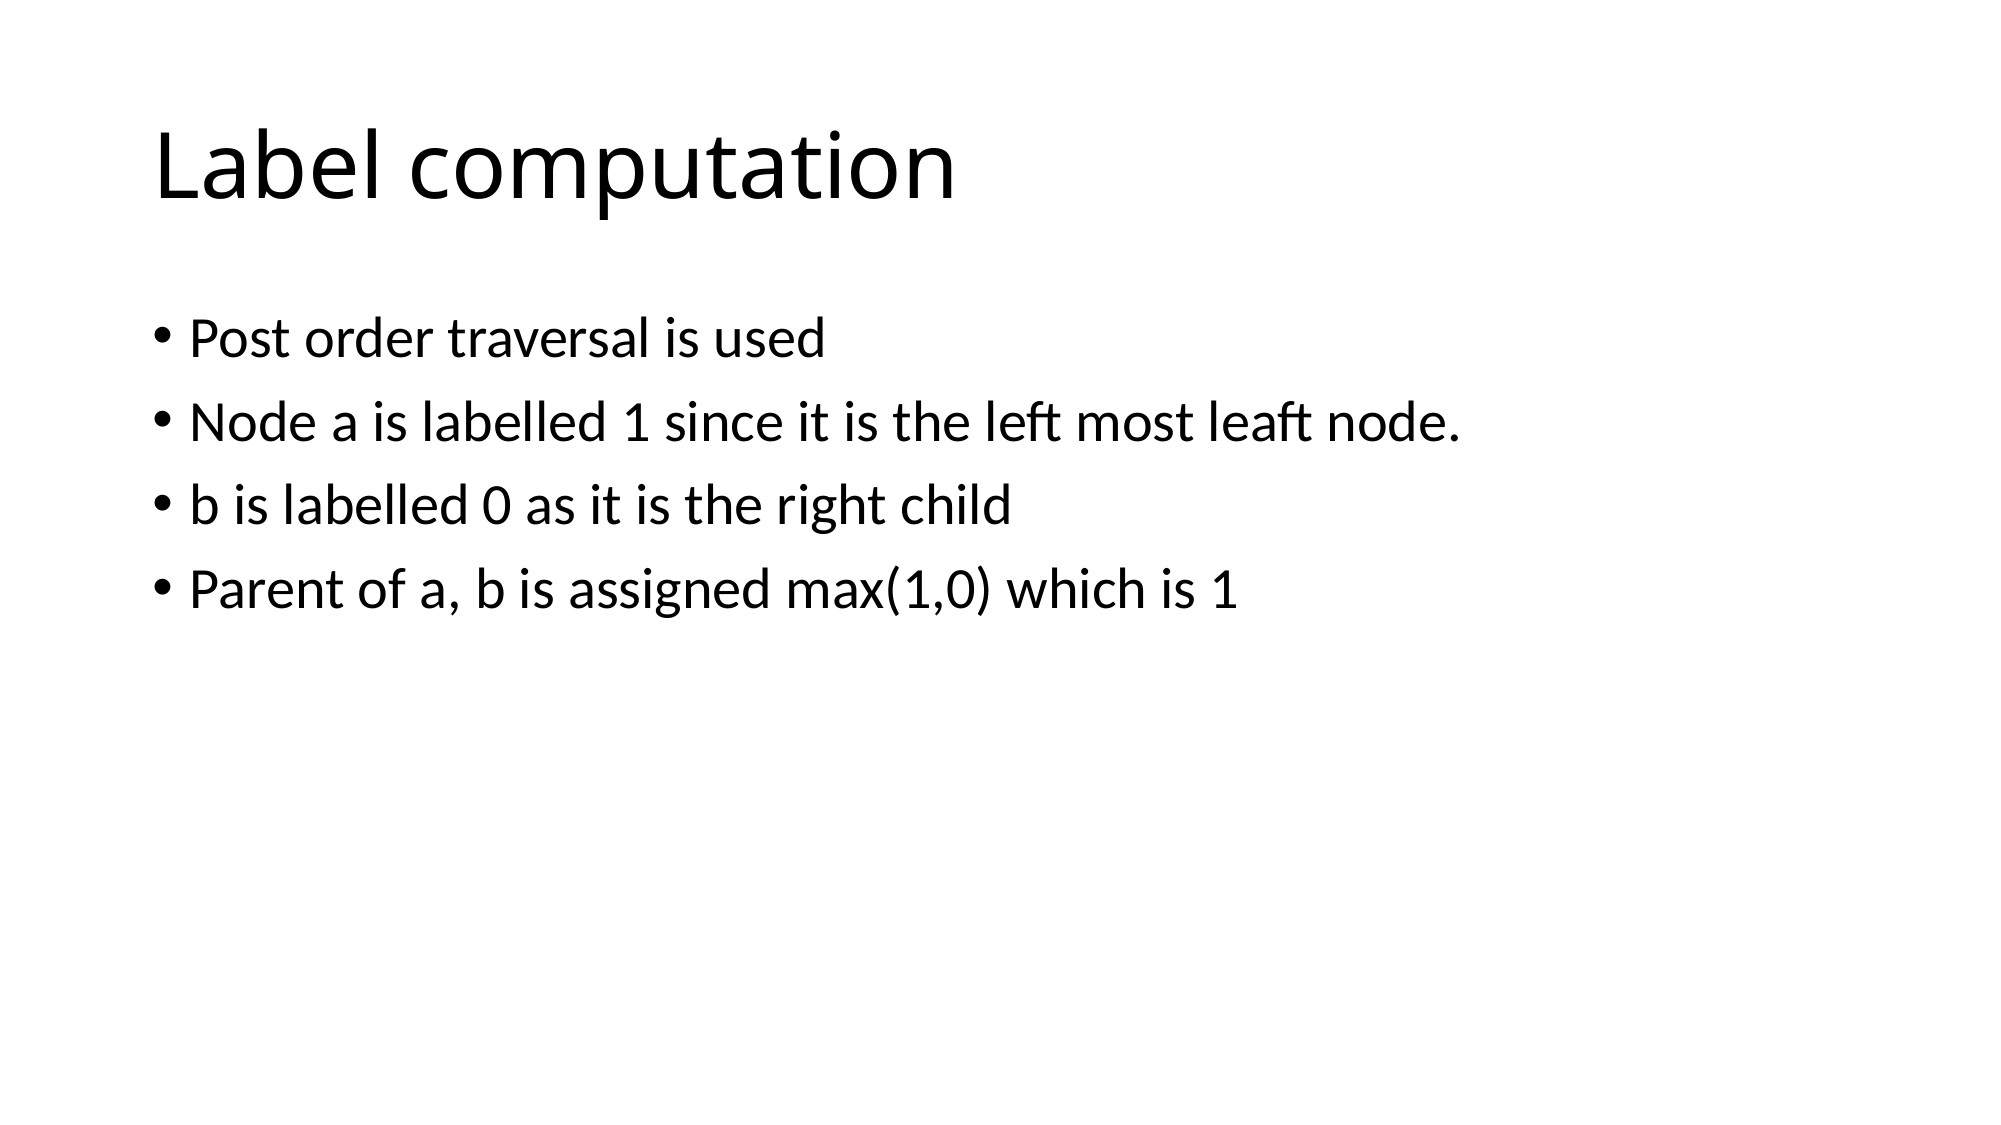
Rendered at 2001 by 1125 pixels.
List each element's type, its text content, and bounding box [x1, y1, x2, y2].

list Post order traversal is used Node a is labelled 1 since it is the left most leaft node. b is labelled 0 as it is the right child Parent of a, b is assigned max(1,0) which is 1 [137, 299, 1863, 1014]
title Label computation [137, 59, 1863, 278]
